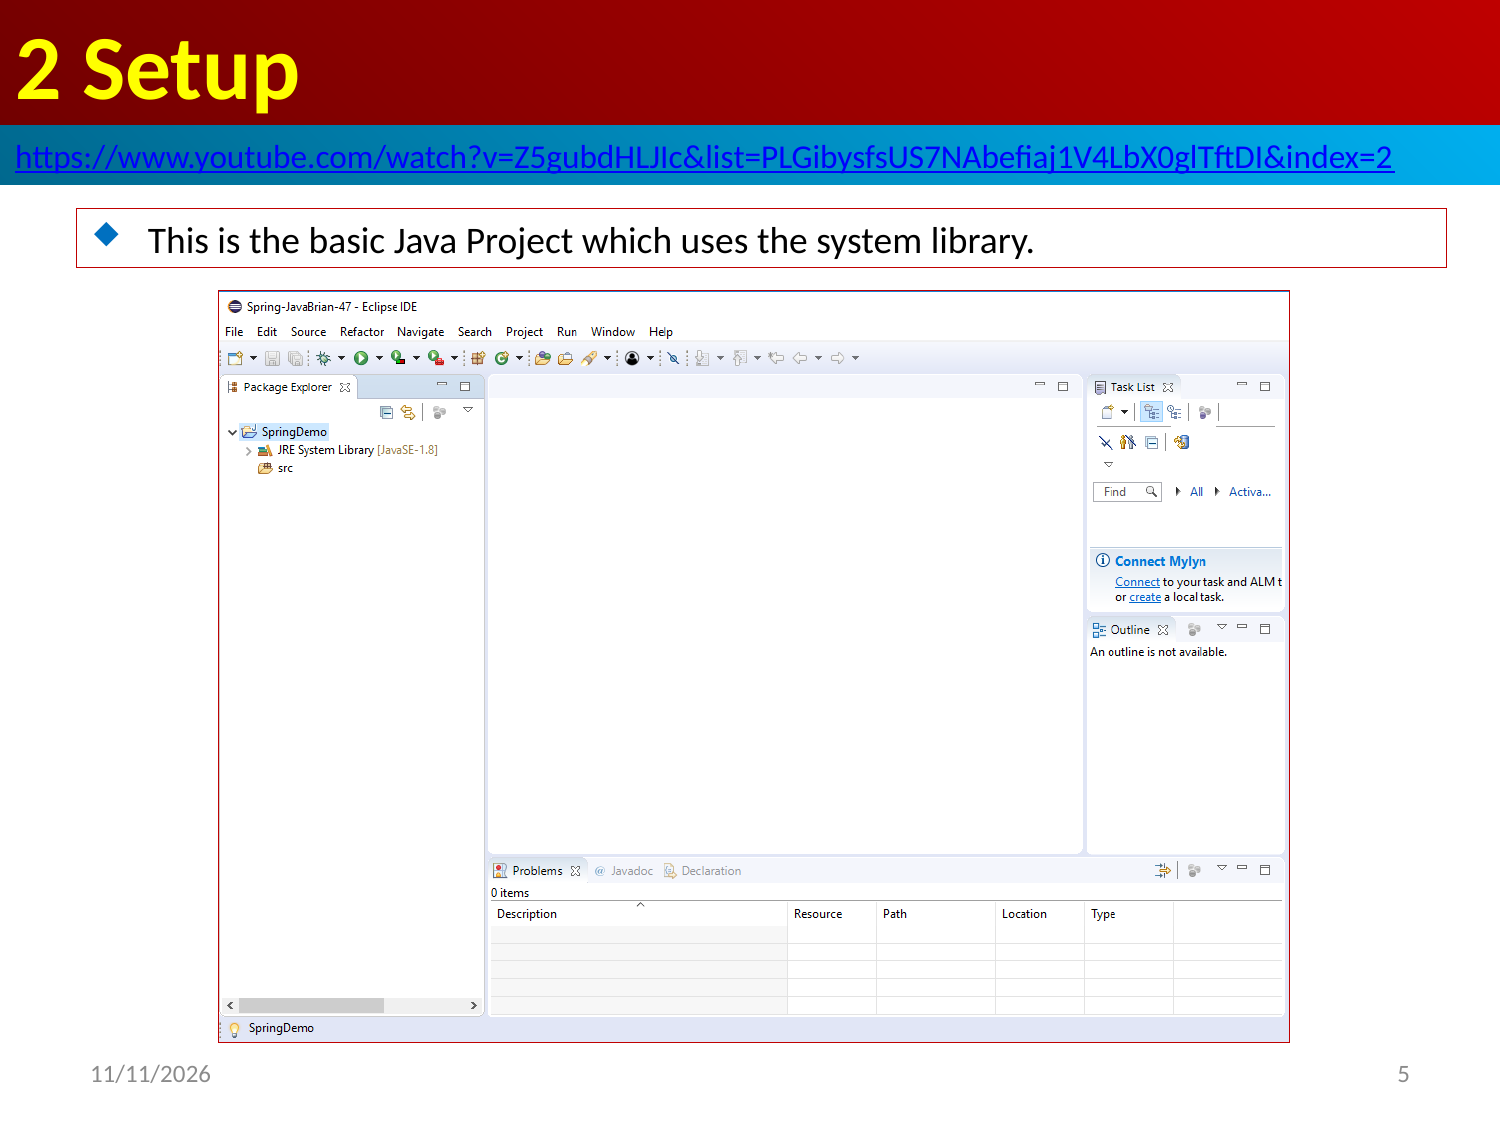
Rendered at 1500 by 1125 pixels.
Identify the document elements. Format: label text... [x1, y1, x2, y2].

slide_number 5 [1074, 1042, 1425, 1103]
text_box https://www.youtube.com/watch?v=Z5gubdHLJIc&list=PLGibysfsUS7NAbefiaj1V4LbX0glTftDI&index=2 [0, 125, 1500, 185]
subtitle This is the basic Java Project which uses the system library. [76, 208, 1447, 268]
title 2 Setup [0, 0, 1500, 125]
picture [218, 290, 1290, 1043]
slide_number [75, 1042, 425, 1103]
